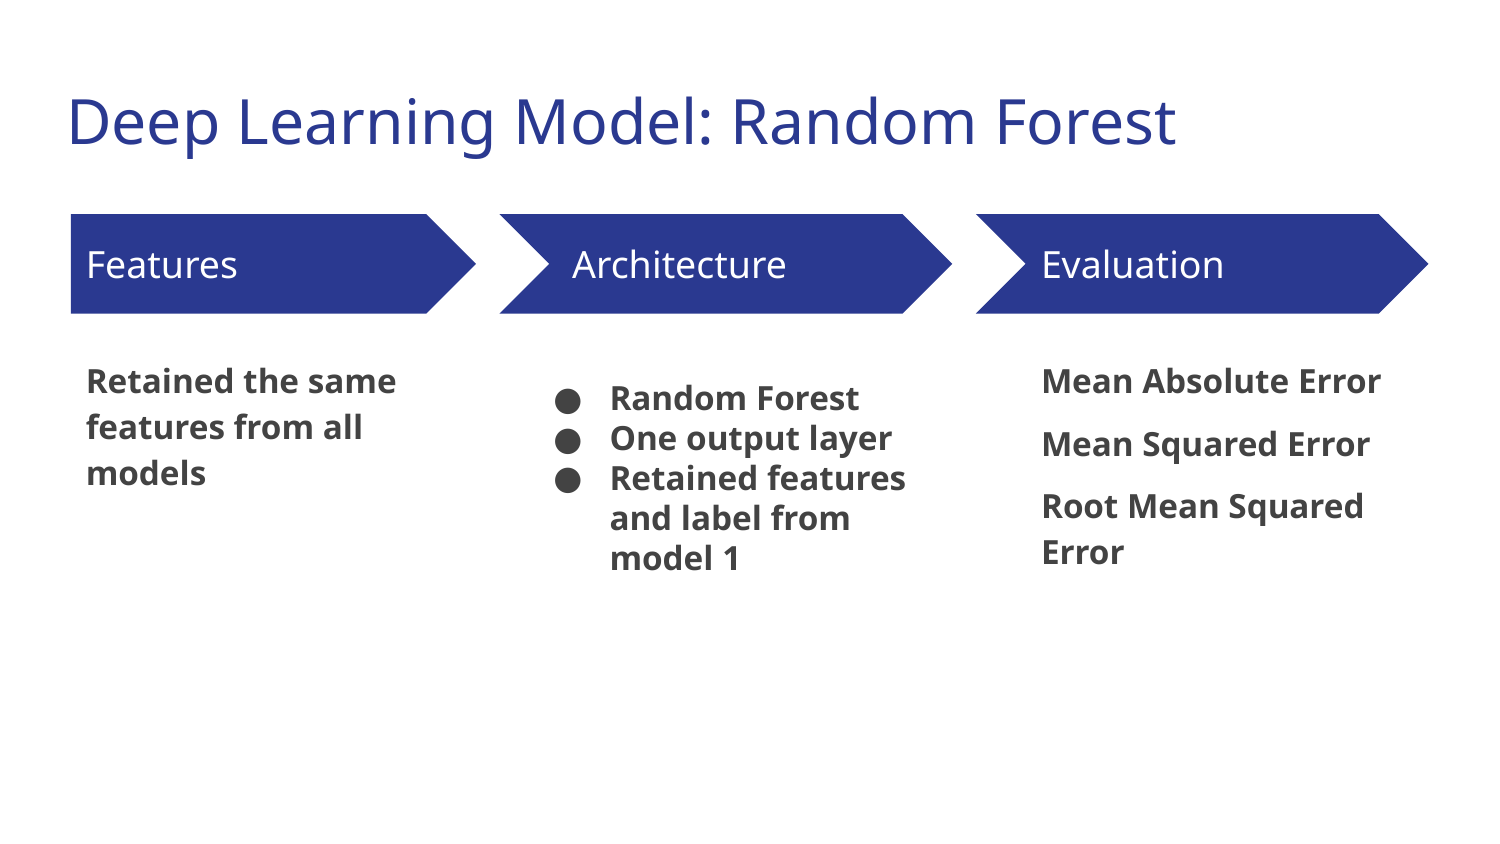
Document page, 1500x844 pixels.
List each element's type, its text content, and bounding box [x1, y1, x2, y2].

list Features [70, 238, 442, 290]
title Deep Learning Model: Random Forest [51, 67, 1449, 167]
text_box [975, 214, 1429, 314]
text_box [499, 214, 953, 314]
list Evaluation [1025, 238, 1397, 290]
text_box [70, 214, 476, 314]
list Architecture [547, 238, 918, 290]
list Mean Absolute Error Mean Squared Error Root Mean Squared Error [1025, 339, 1432, 775]
list Retained the same features from all models [70, 339, 477, 844]
list Random Forest One output layer Retained features and label from model 1 [519, 362, 925, 844]
